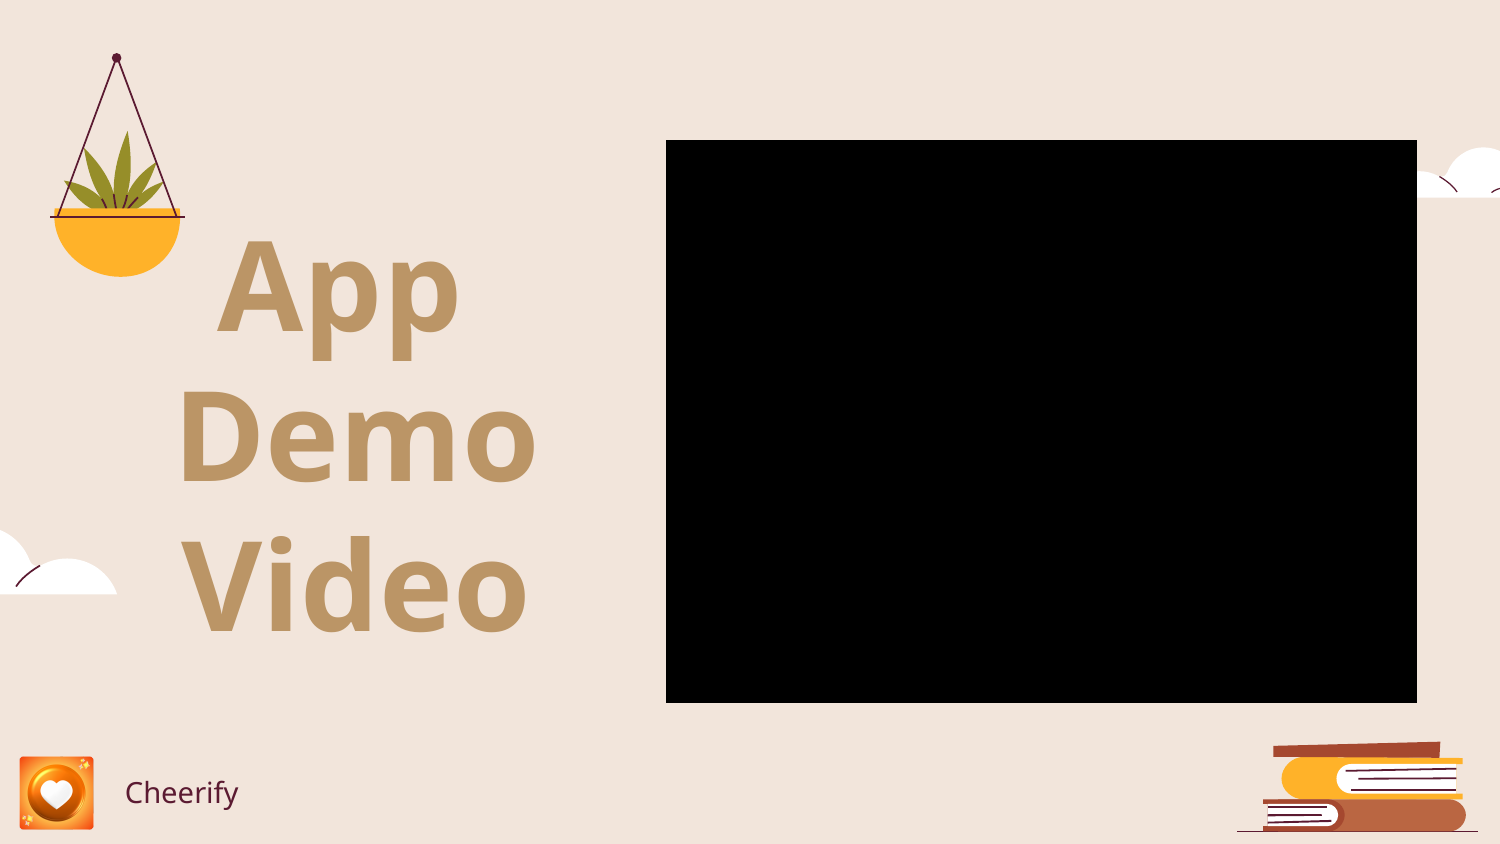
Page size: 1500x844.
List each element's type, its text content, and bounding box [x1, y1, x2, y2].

picture [666, 140, 1417, 704]
subtitle Cheerify [109, 759, 321, 827]
picture [12, 749, 101, 837]
title App Demo Video [62, 192, 650, 672]
